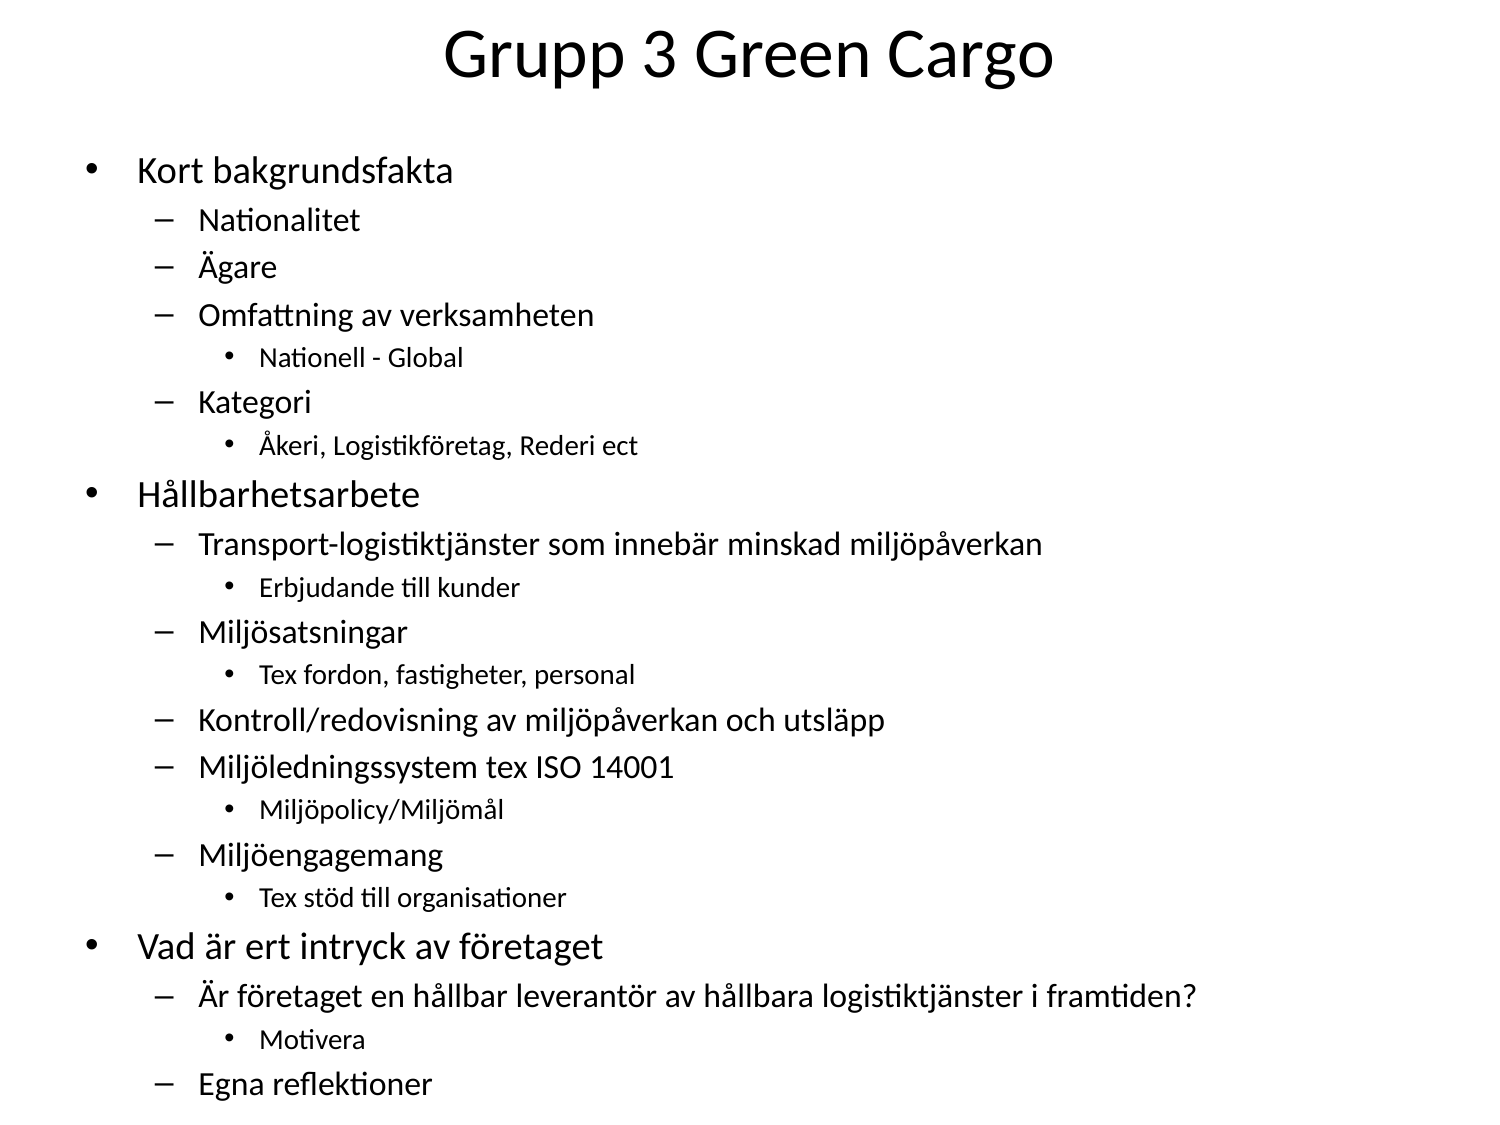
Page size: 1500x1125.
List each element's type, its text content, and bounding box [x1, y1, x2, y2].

list Kort bakgrundsfakta Nationalitet Ägare Omfattning av verksamheten Nationell - Global Kategori Åkeri, Logistikföretag, Rederi ect Hållbarhetsarbete Transport-logistiktjänster som innebär minskad miljöpåverkan Erbjudande till kunder Miljösatsningar Tex fordon, fastigheter, personal Kontroll/redovisning av miljöpåverkan och utsläpp Miljöledningssystem tex ISO 14001 Miljöpolicy/Miljömål Miljöengagemang Tex stöd till organisationer Vad är ert intryck av företaget Är företaget en hållbar leverantör av hållbara logistiktjänster i framtiden? Motivera Egna reflektioner [70, 137, 1500, 1125]
title Grupp 3 Green Cargo [74, 0, 1425, 137]
